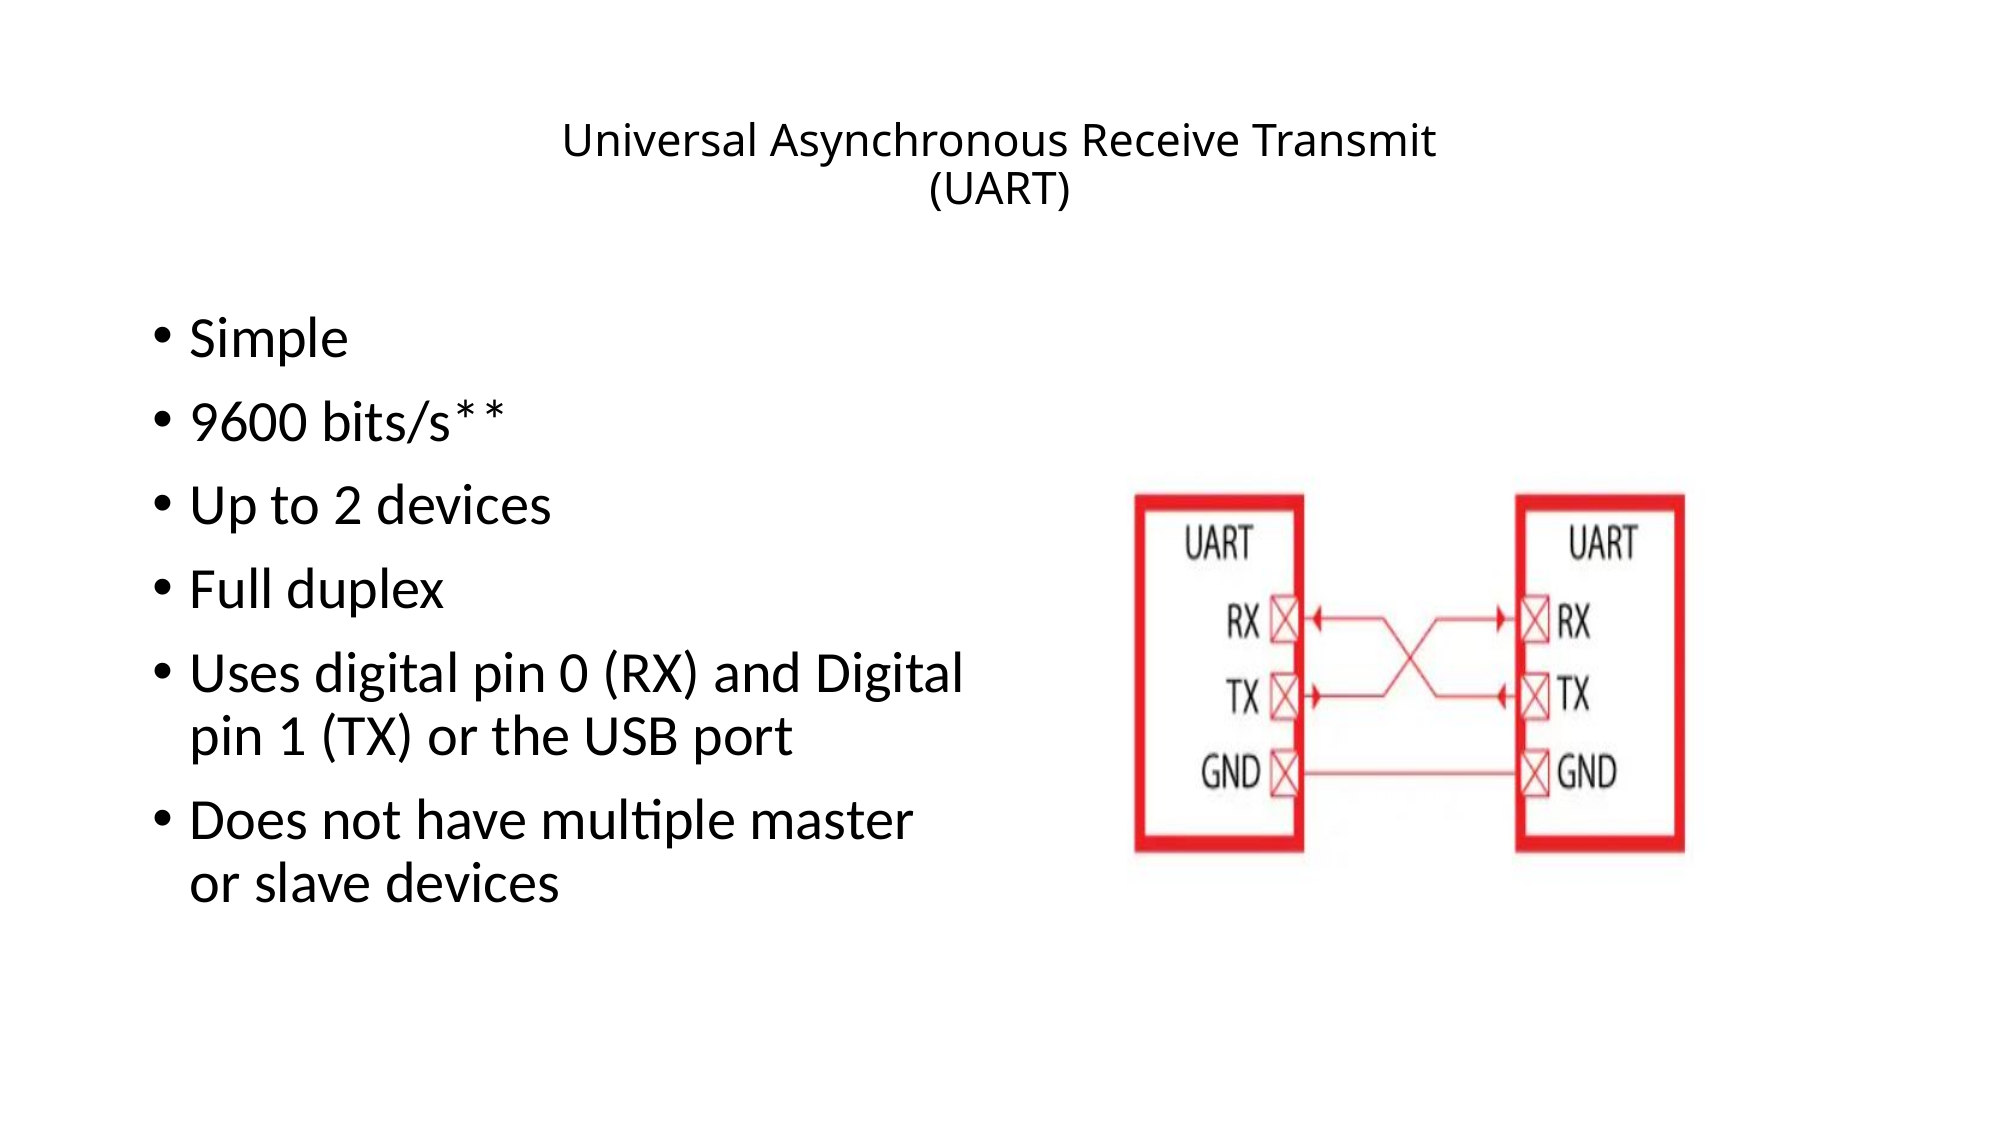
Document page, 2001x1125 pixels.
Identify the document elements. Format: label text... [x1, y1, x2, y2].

title Universal Asynchronous Receive Transmit (UART) [137, 59, 1863, 278]
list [1012, 353, 1863, 988]
list Simple 9600 bits/s** Up to 2 devices Full duplex Uses digital pin 0 (RX) and Digital pin 1 (TX) or the USB port Does not have multiple master or slave devices [137, 299, 988, 1014]
